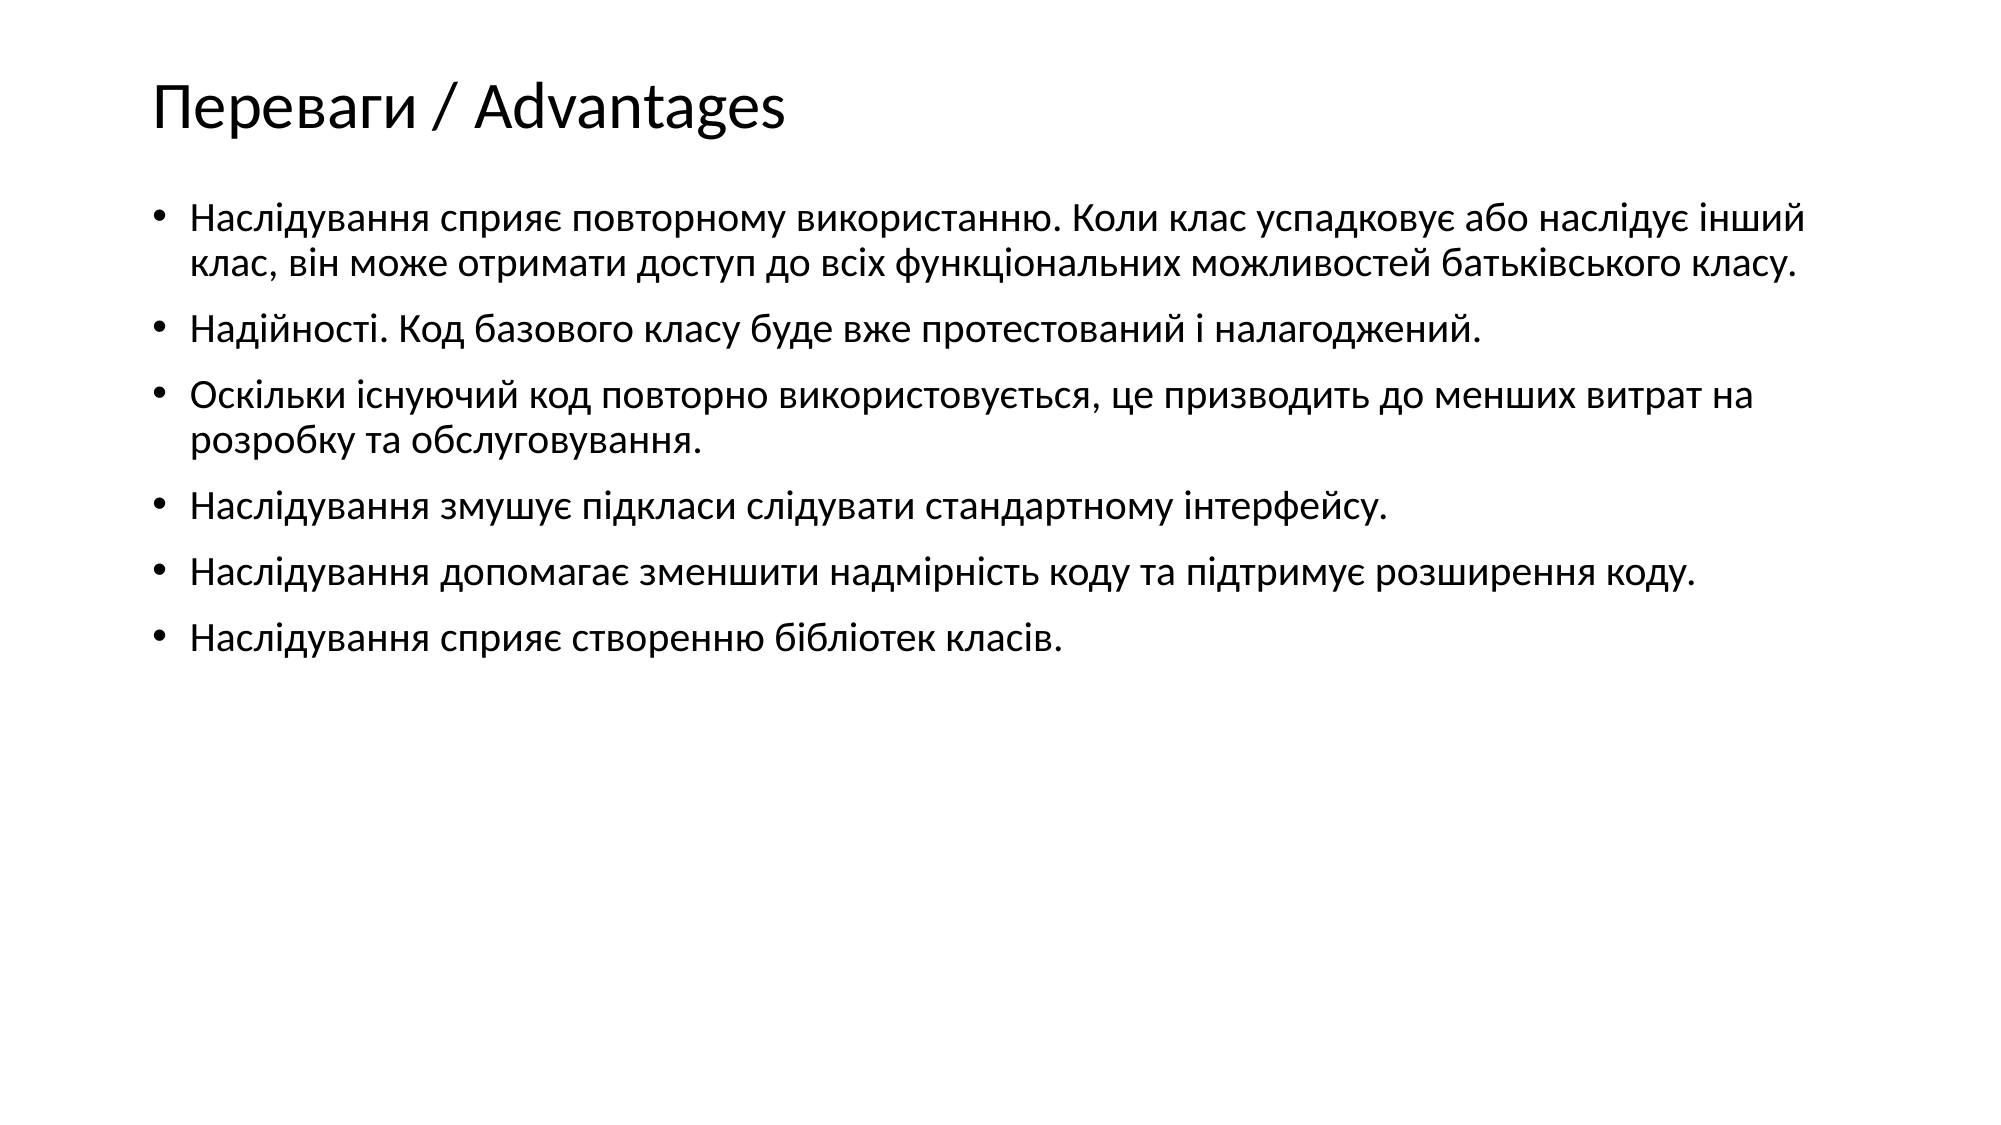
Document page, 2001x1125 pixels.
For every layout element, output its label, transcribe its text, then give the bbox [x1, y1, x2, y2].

title Переваги / Advantages [137, 59, 1863, 154]
list Наслідування сприяє повторному використанню. Коли клас успадковує або наслідує інший клас, він може отримати доступ до всіх функціональних можливостей батьківського класу. Надійності. Код базового класу буде вже протестований і налагоджений. Оскільки існуючий код повторно використовується, це призводить до менших витрат на розробку та обслуговування. Наслідування змушує підкласи слідувати стандартному інтерфейсу. Наслідування допомагає зменшити надмірність коду та підтримує розширення коду. Наслідування сприяє створенню бібліотек класів. [137, 187, 1863, 1014]
